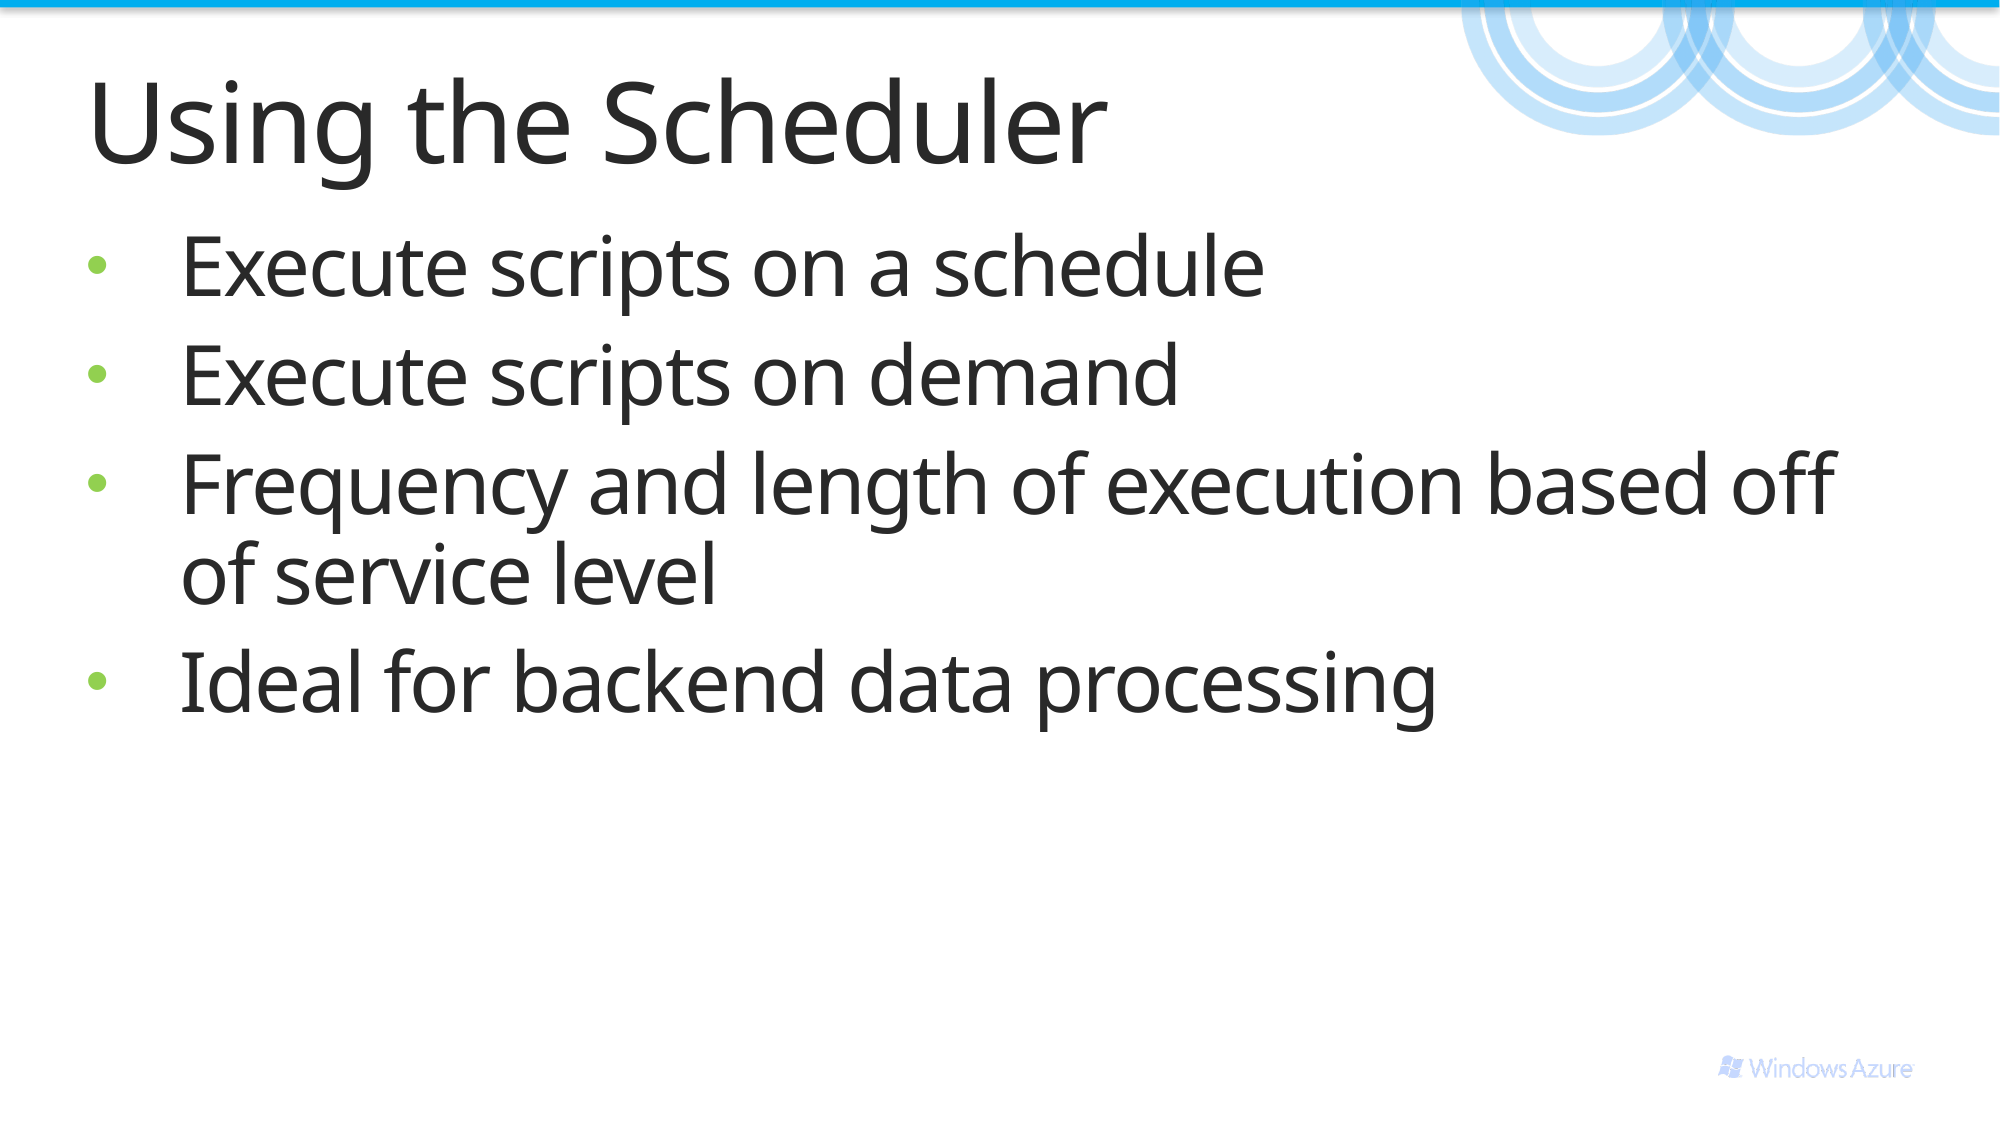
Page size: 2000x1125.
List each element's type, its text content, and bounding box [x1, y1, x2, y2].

list Execute scripts on a schedule Execute scripts on demand Frequency and length of execution based off of service level Ideal for backend data processing [85, 224, 1914, 738]
title Using the Scheduler [85, 66, 1914, 191]
picture [1462, 0, 2000, 136]
